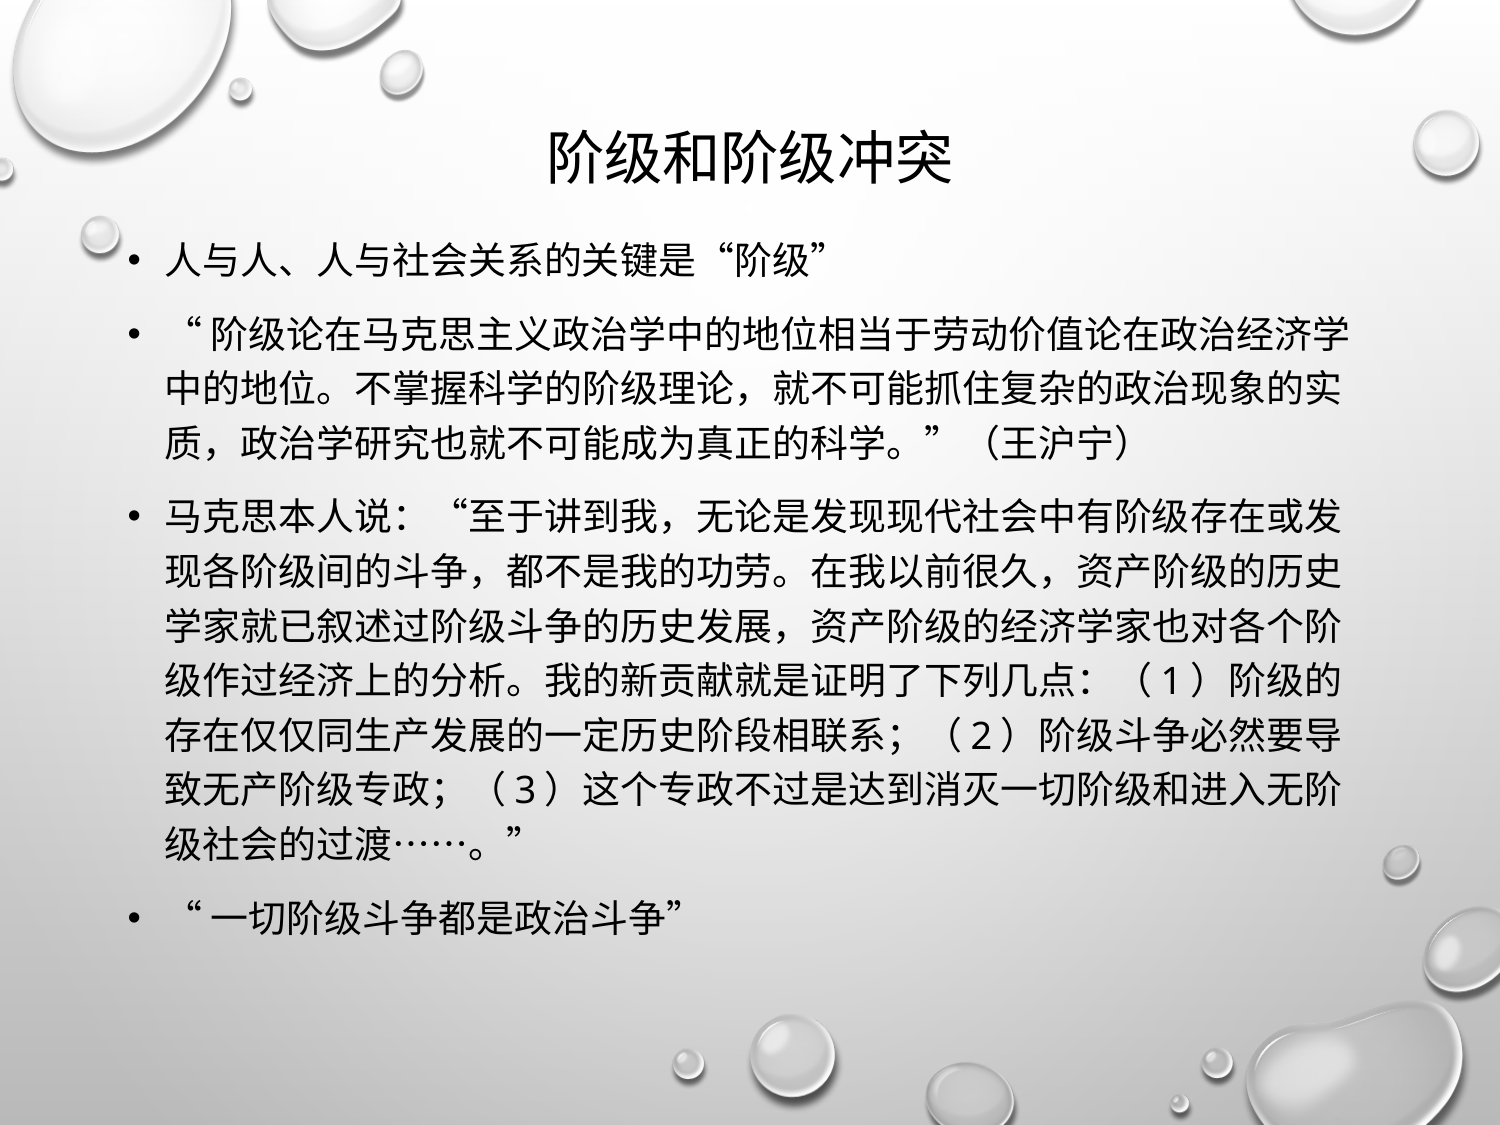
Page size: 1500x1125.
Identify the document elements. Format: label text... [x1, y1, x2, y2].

picture [0, 0, 1500, 1125]
list 人与人、人与社会关系的关键是“阶级” “阶级论在马克思主义政治学中的地位相当于劳动价值论在政治经济学中的地位。不掌握科学的阶级理论，就不可能抓住复杂的政治现象的实质，政治学研究也就不可能成为真正的科学。”（王沪宁） 马克思本人说：“至于讲到我，无论是发现现代社会中有阶级存在或发现各阶级间的斗争，都不是我的功劳。在我以前很久，资产阶级的历史学家就已叙述过阶级斗争的历史发展，资产阶级的经济学家也对各个阶级作过经济上的分析。我的新贡献就是证明了下列几点：（1）阶级的存在仅仅同生产发展的一定历史阶段相联系；（2）阶级斗争必然要导致无产阶级专政；（3）这个专政不过是达到消灭一切阶级和进入无阶级社会的过渡……。” “一切阶级斗争都是政治斗争” [112, 219, 1388, 950]
title 阶级和阶级冲突 [112, 101, 1388, 219]
